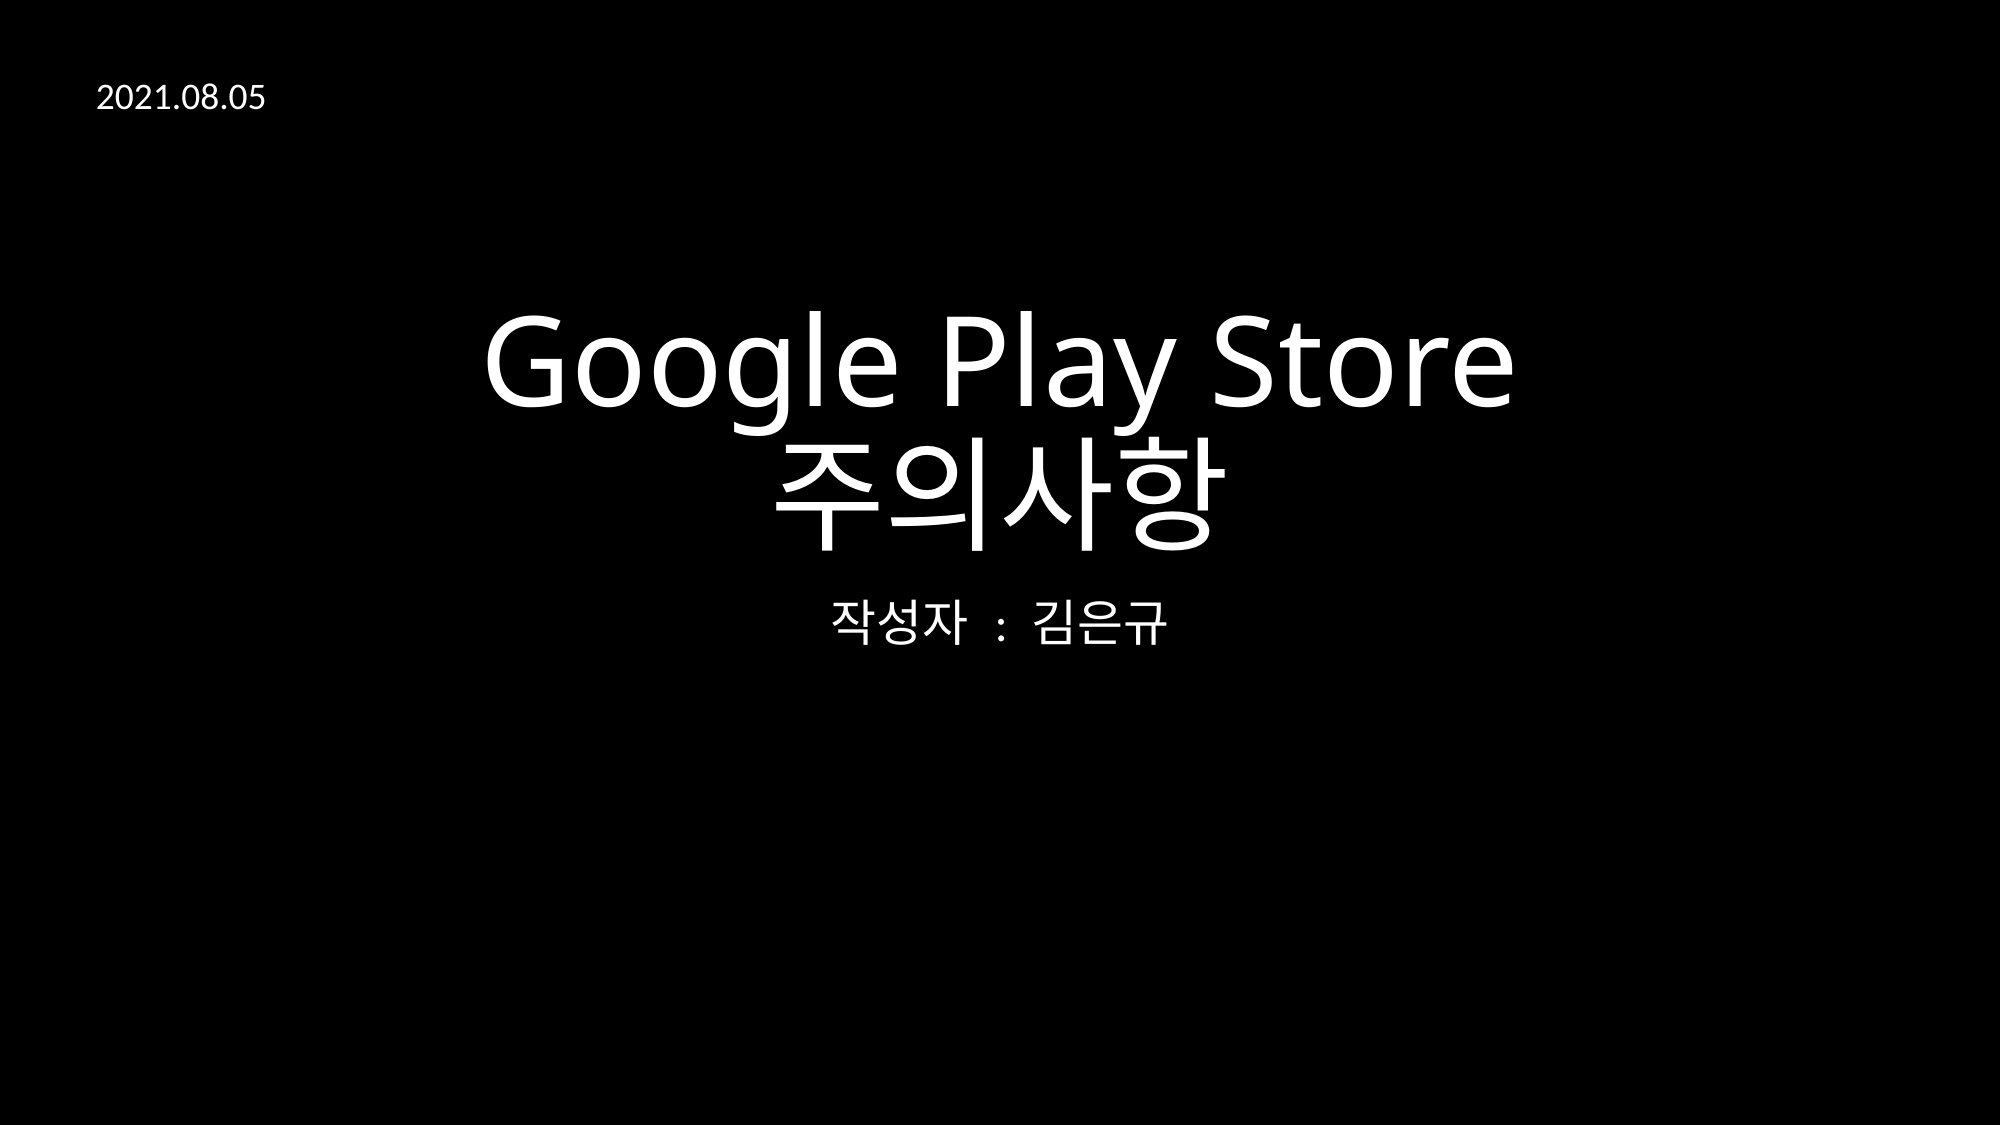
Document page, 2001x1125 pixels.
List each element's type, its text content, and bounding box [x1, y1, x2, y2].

text_box 2021.08.05 [81, 64, 399, 125]
subtitle 작성자 : 김은규 [249, 590, 1750, 863]
title Google Play Store 주의사항 [249, 184, 1750, 576]
